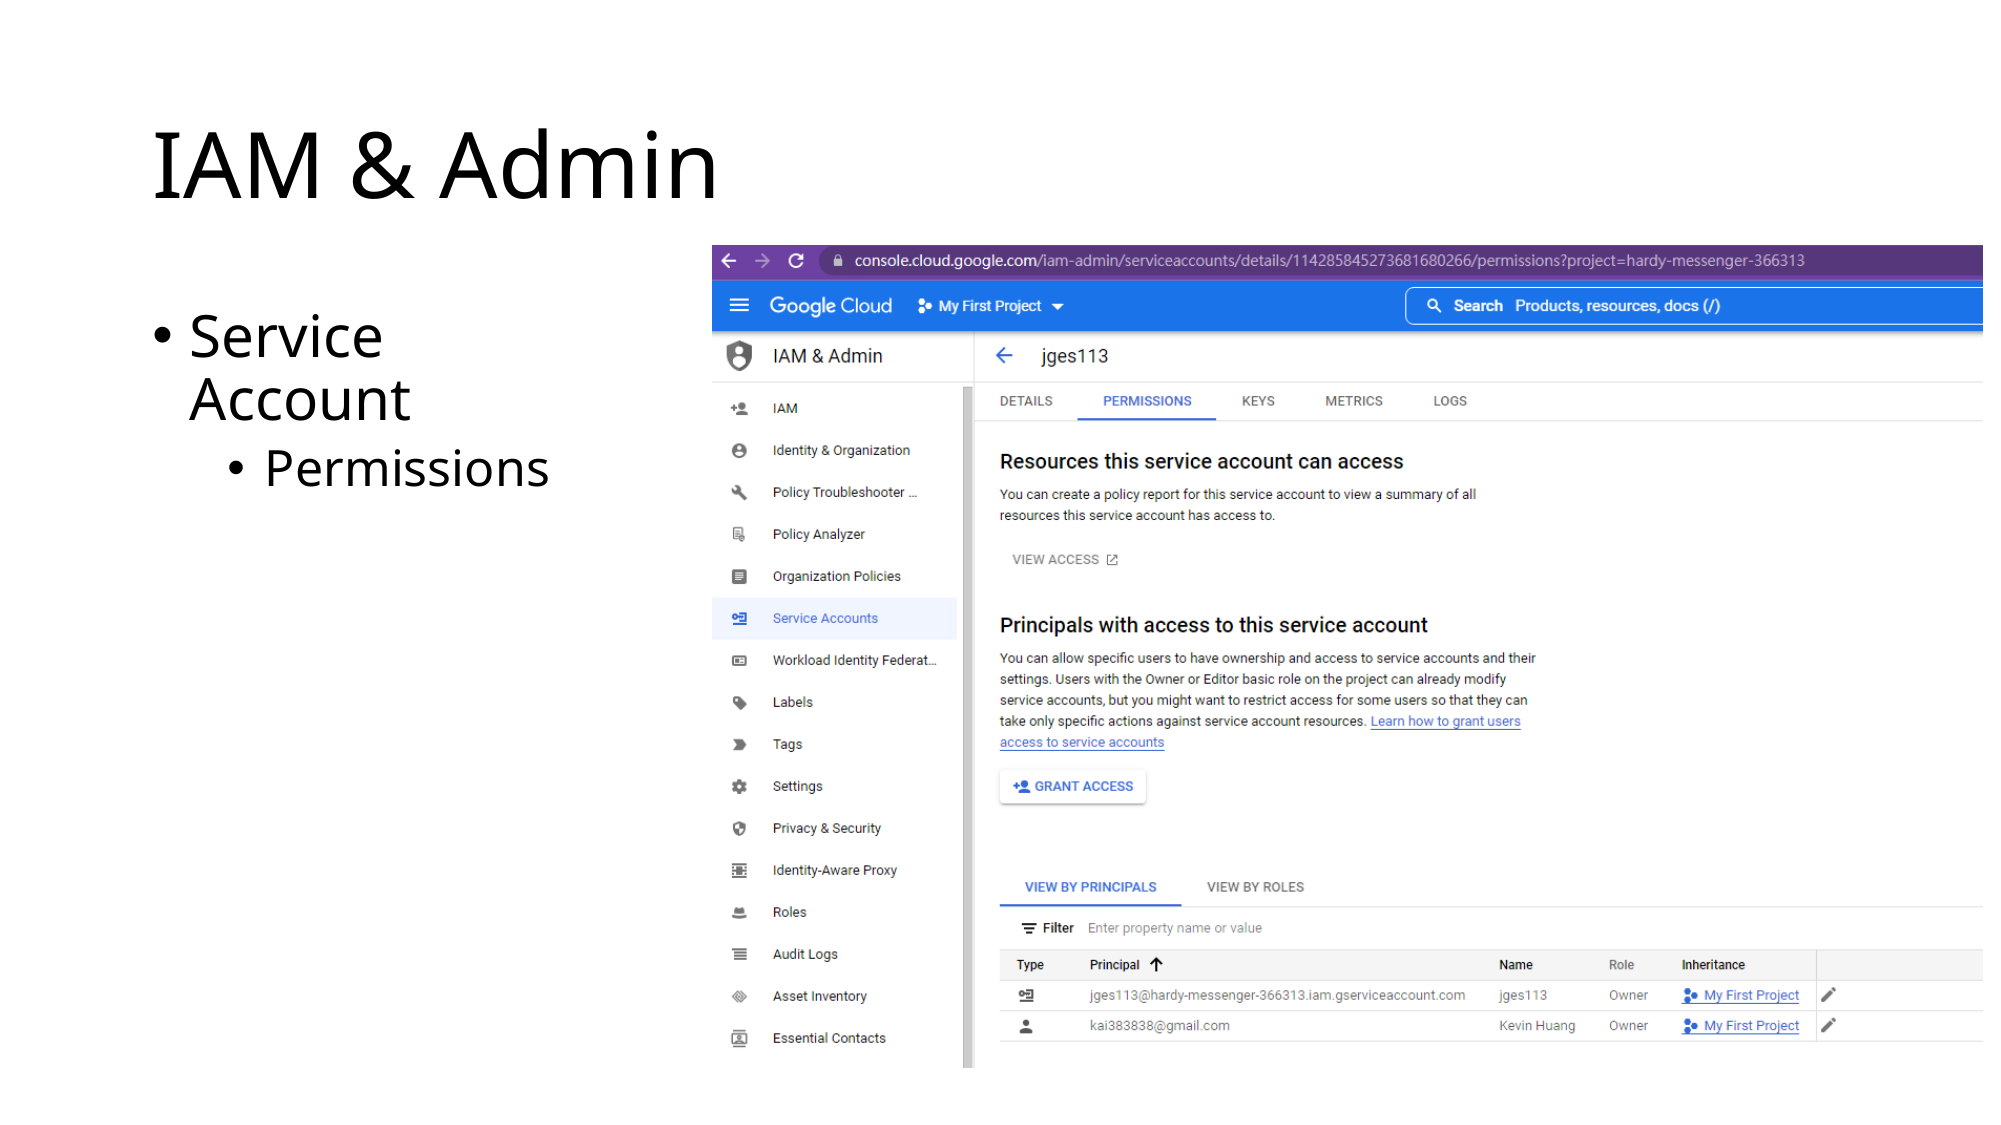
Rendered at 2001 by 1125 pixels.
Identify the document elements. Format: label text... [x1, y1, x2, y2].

list Service Account Permissions [137, 299, 632, 1014]
title IAM & Admin [137, 59, 1863, 278]
picture [712, 245, 1983, 1068]
